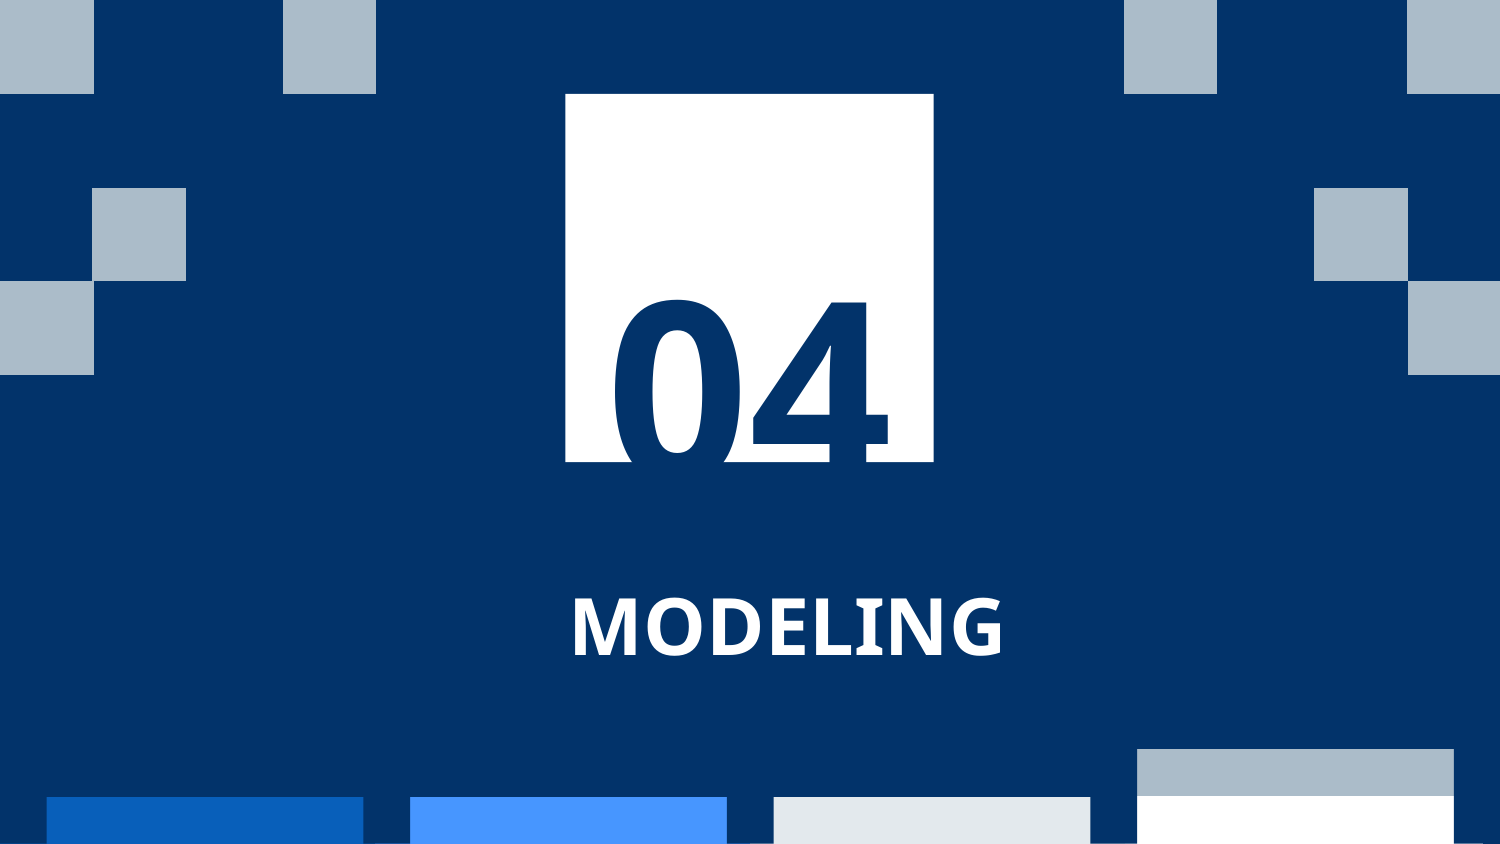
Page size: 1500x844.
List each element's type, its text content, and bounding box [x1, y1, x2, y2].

title MODELING [344, 493, 1232, 754]
title 04 [562, 300, 938, 462]
